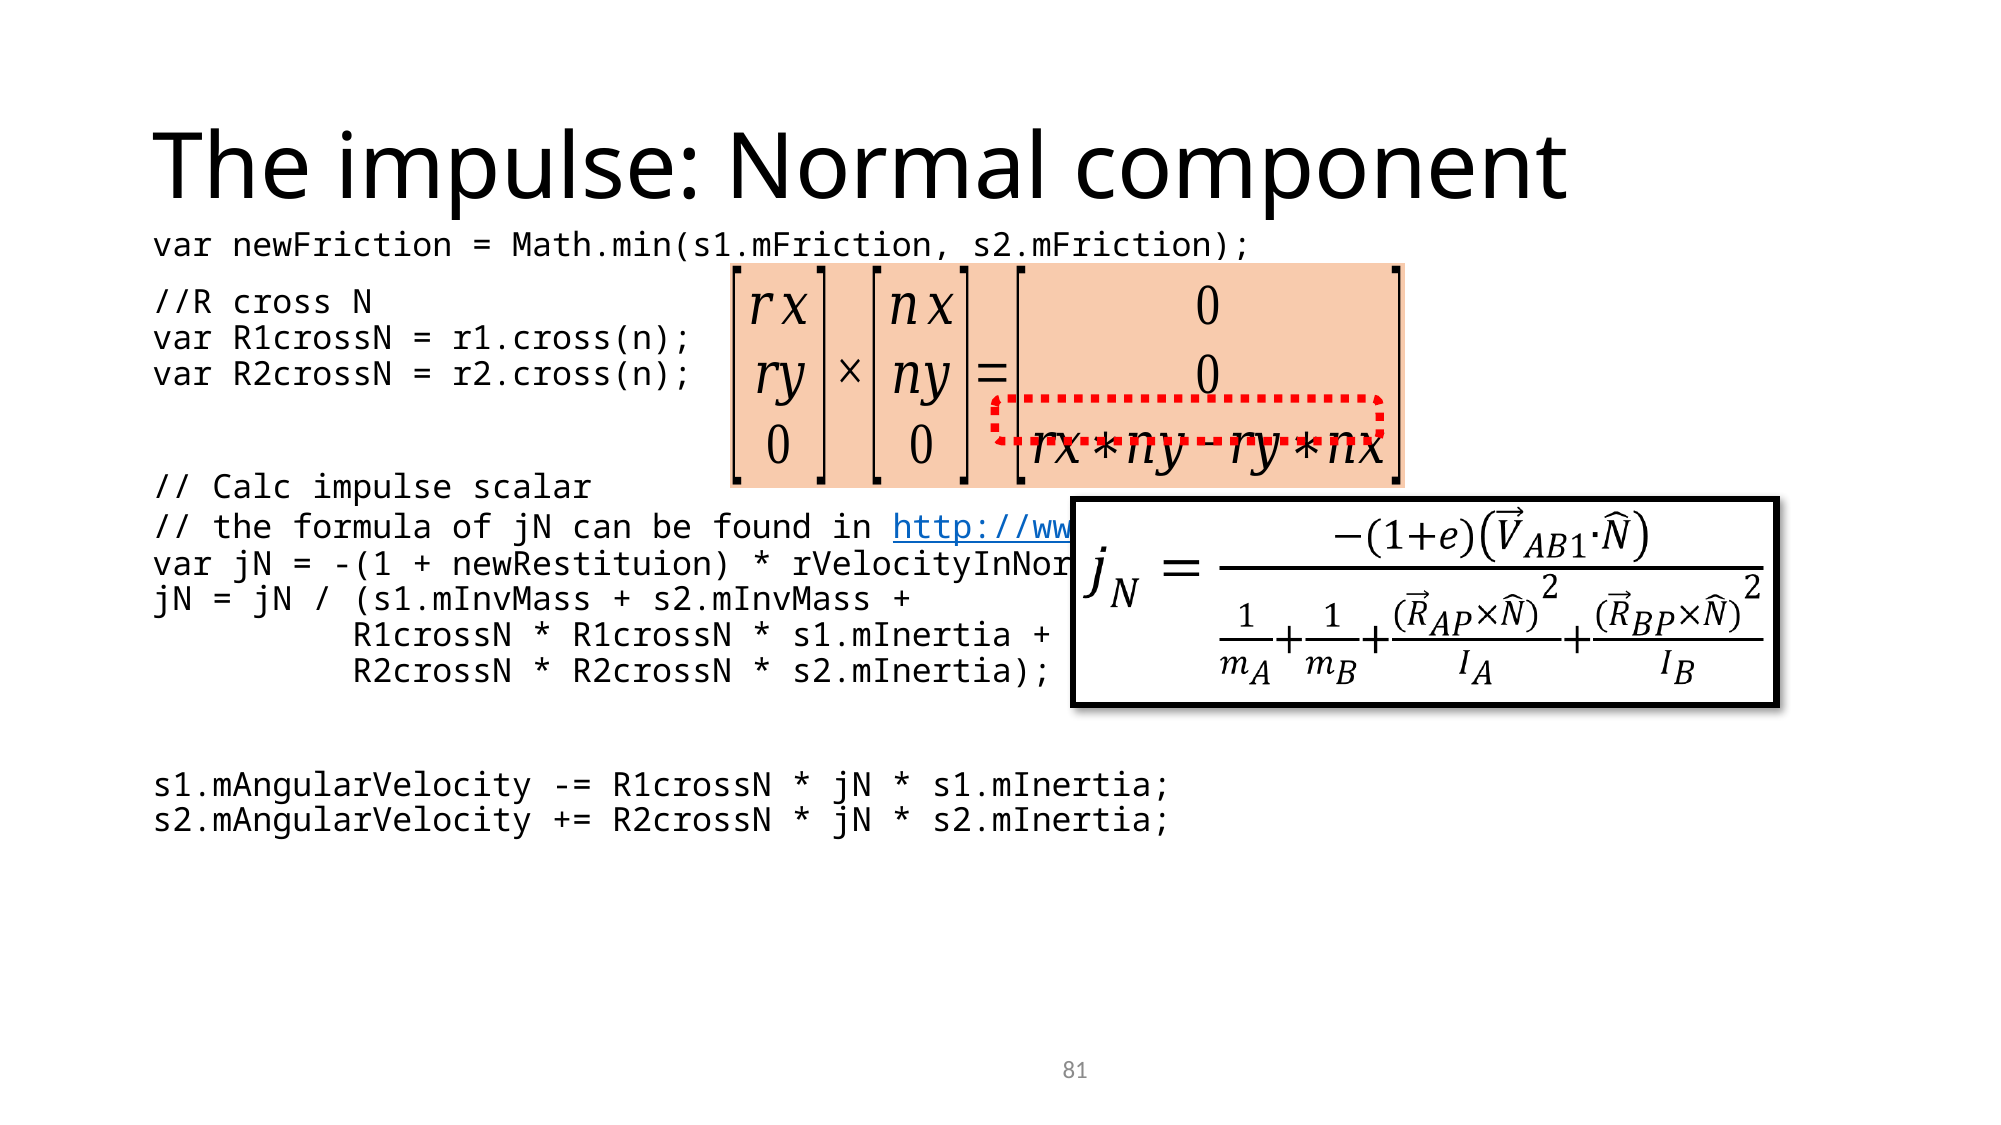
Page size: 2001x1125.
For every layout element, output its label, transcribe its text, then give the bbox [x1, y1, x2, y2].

text_box [993, 397, 1381, 443]
picture [1076, 501, 1774, 702]
list var newFriction = Math.min(s1.mFriction, s2.mFriction); //R cross N var R1crossN = r1.cross(n); var R2crossN = r2.cross(n); // Calc impulse scalar // the formula of jN can be found in http://www.myphysicslab.com/collision.html var jN = -(1 + newRestituion) * rVelocityInNormal; jN = jN / (s1.mInvMass + s2.mInvMass + R1crossN * R1crossN * s1.mInertia + R2crossN * R2crossN * s2.mInertia); s1.mAngularVelocity -= R1crossN * jN * s1.mInertia; s2.mAngularVelocity += R2crossN * jN * s2.mInertia; [137, 220, 1863, 1014]
title The impulse: Normal component [137, 59, 1863, 220]
